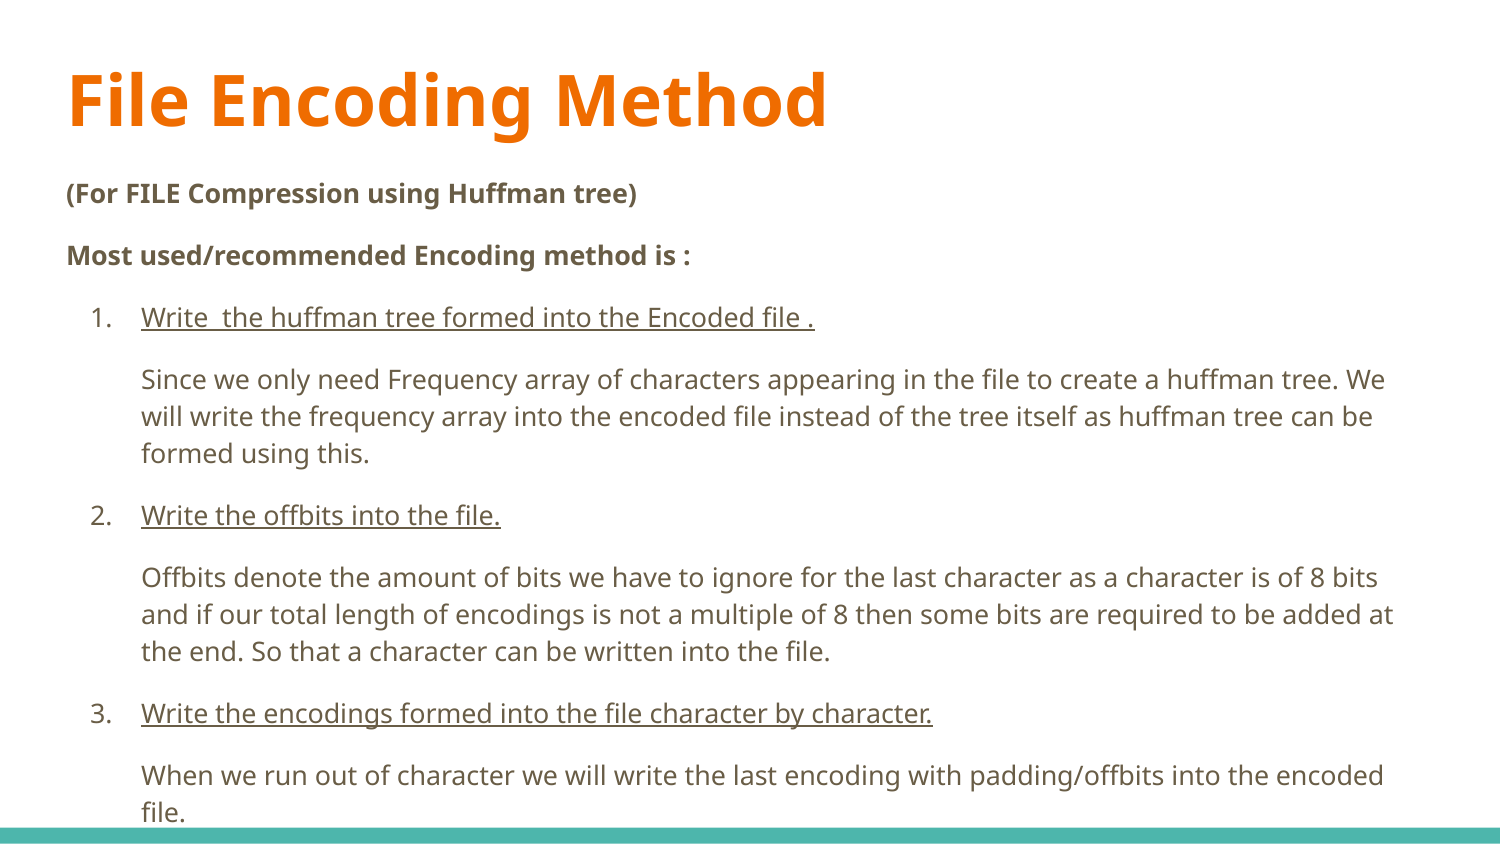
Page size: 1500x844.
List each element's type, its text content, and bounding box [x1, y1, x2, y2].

list (For FILE Compression using Huffman tree) Most used/recommended Encoding method is : Write the huffman tree formed into the Encoded file . Since we only need Frequency array of characters appearing in the file to create a huffman tree. We will write the frequency array into the encoded file instead of the tree itself as huffman tree can be formed using this. Write the offbits into the file. Offbits denote the amount of bits we have to ignore for the last character as a character is of 8 bits and if our total length of encodings is not a multiple of 8 then some bits are required to be added at the end. So that a character can be written into the file. Write the encodings formed into the file character by character. When we run out of character we will write the last encoding with padding/offbits into the encoded file. [51, 156, 1449, 828]
title File Encoding Method [51, 40, 1449, 156]
